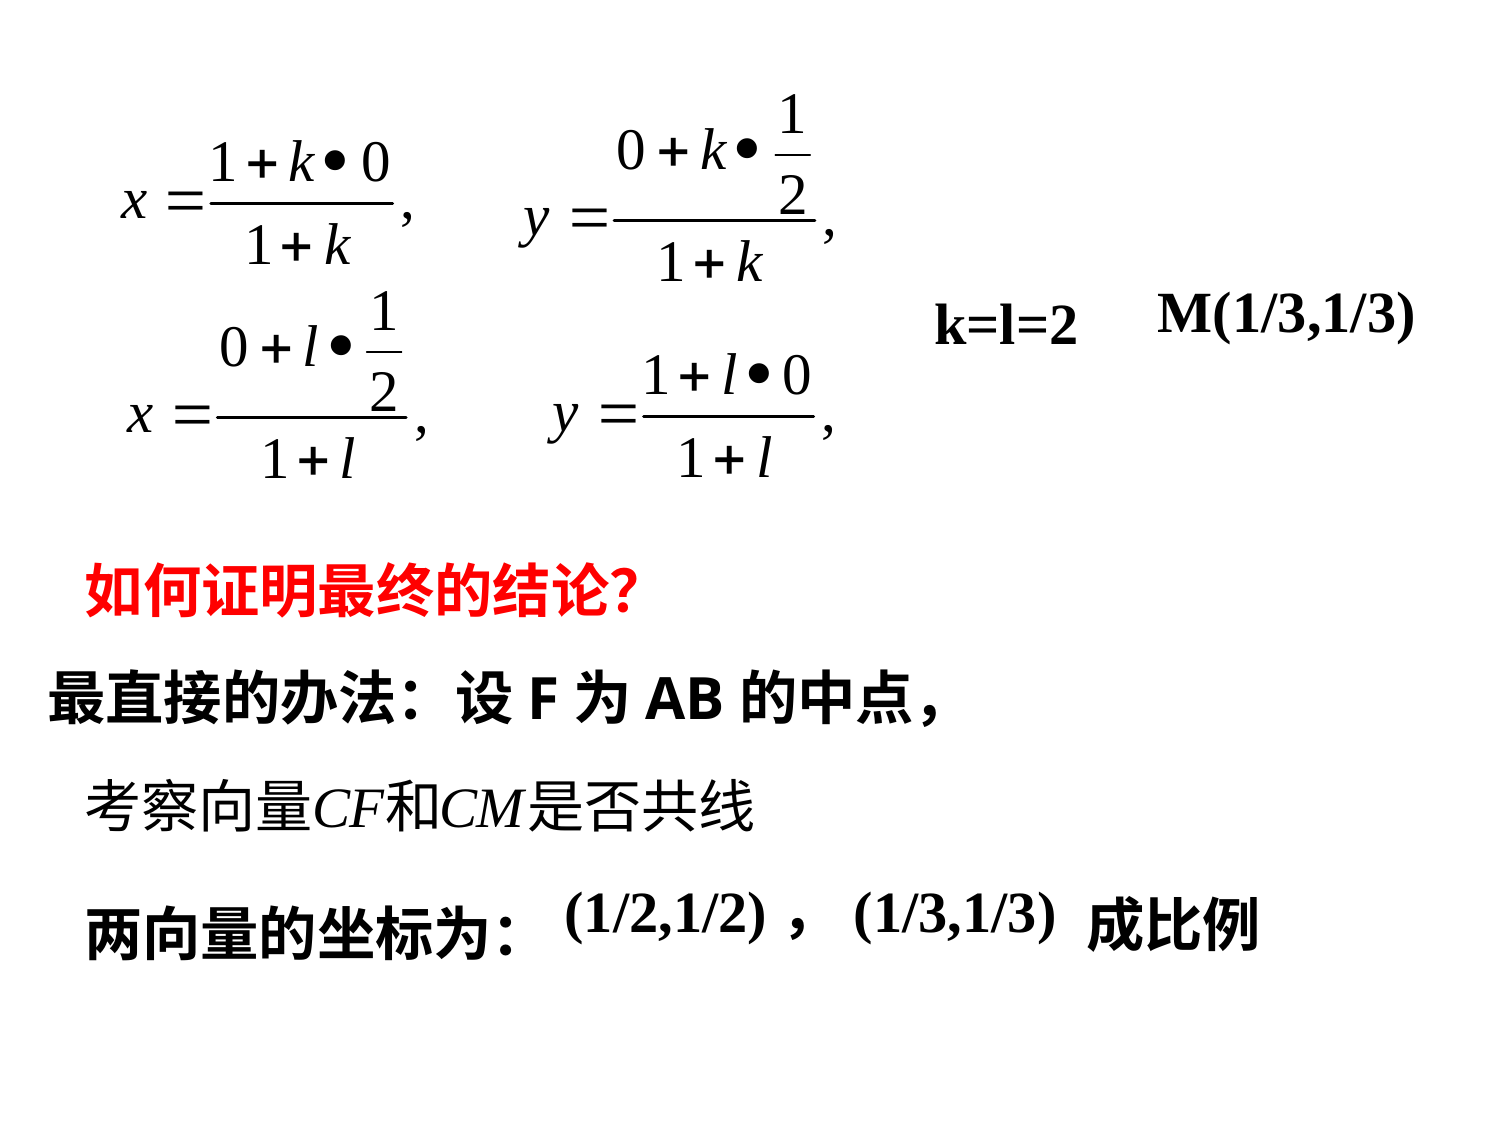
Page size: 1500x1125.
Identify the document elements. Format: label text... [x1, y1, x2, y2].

text_box k=l=2 [919, 243, 1094, 364]
text_box 最直接的办法：设F为AB的中点， [32, 618, 987, 739]
text_box (1/2,1/2)，(1/3,1/3) [549, 866, 1071, 952]
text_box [507, 77, 849, 295]
text_box M(1/3,1/3) [1143, 267, 1459, 352]
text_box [537, 337, 848, 491]
text_box 成比例 [1071, 846, 1276, 966]
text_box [77, 760, 763, 847]
text_box 两向量的坐标为： [69, 854, 566, 975]
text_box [115, 274, 441, 492]
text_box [108, 125, 425, 278]
text_box 如何证明最终的结论？ [70, 512, 683, 618]
